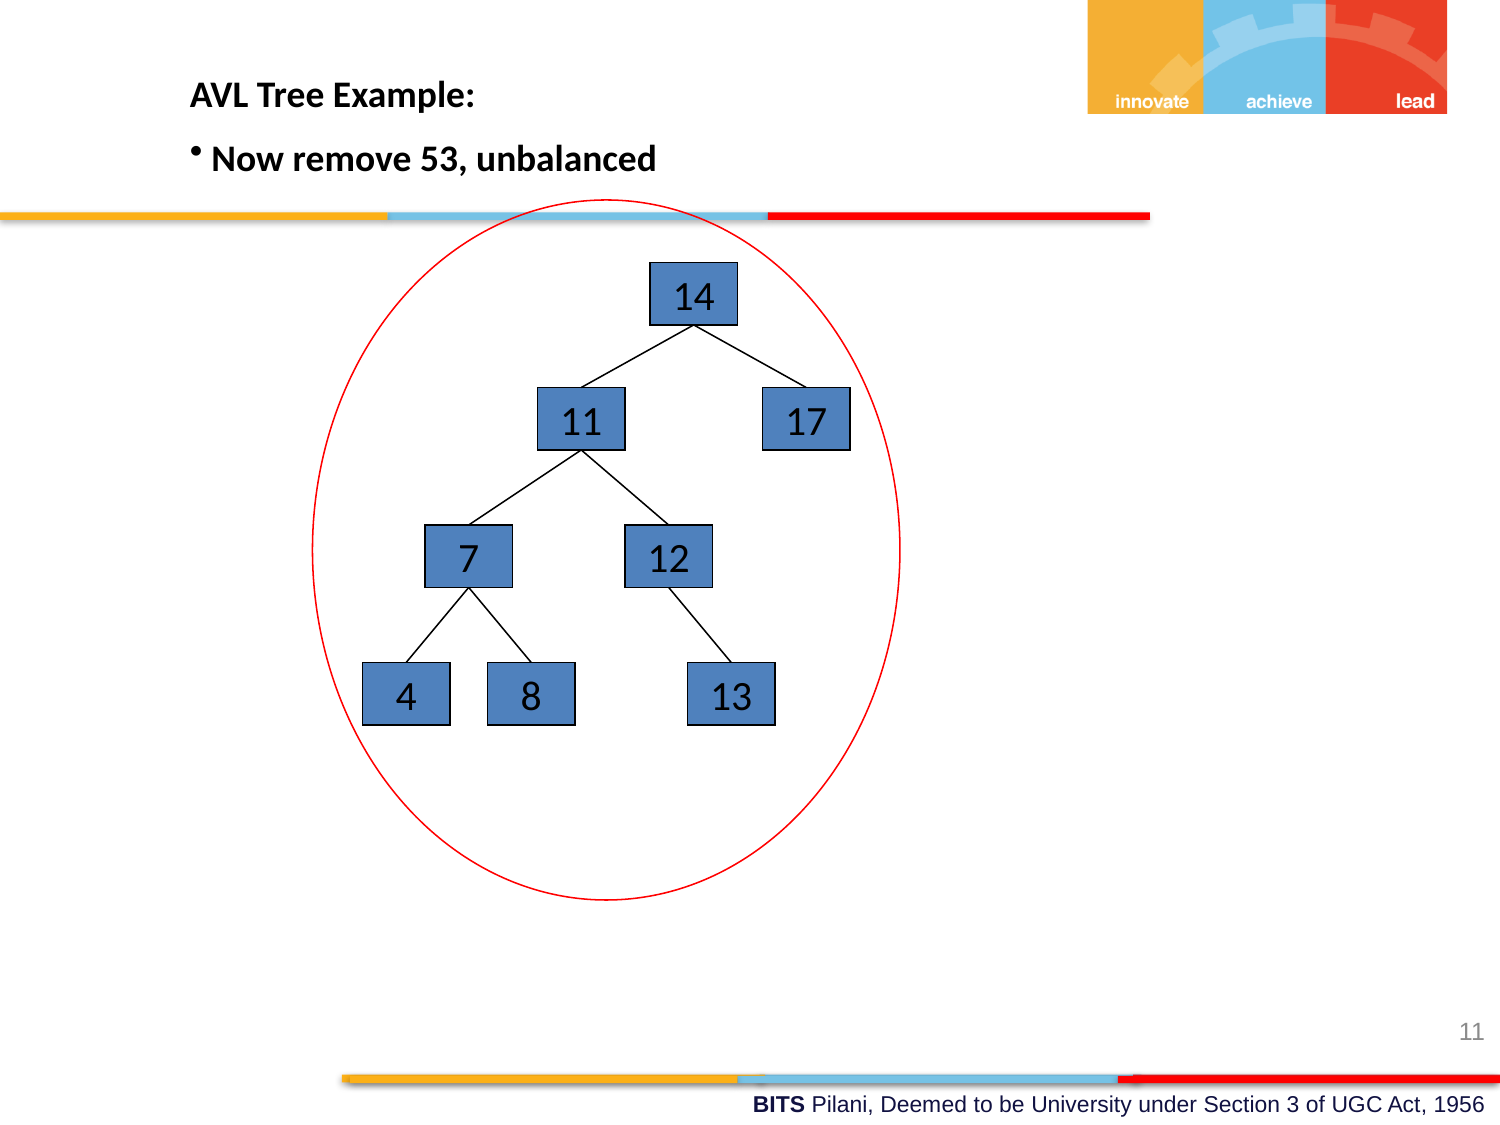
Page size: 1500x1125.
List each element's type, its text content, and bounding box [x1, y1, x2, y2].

text_box AVL Tree Example: Now remove 53, unbalanced [174, 62, 1350, 186]
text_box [469, 587, 532, 663]
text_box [581, 324, 694, 388]
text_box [468, 449, 582, 526]
picture [1087, 0, 1448, 114]
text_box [405, 587, 469, 663]
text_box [668, 587, 732, 663]
text_box [312, 199, 900, 901]
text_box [582, 449, 669, 526]
slide_number 11 [1149, 1000, 1500, 1061]
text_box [694, 324, 807, 388]
